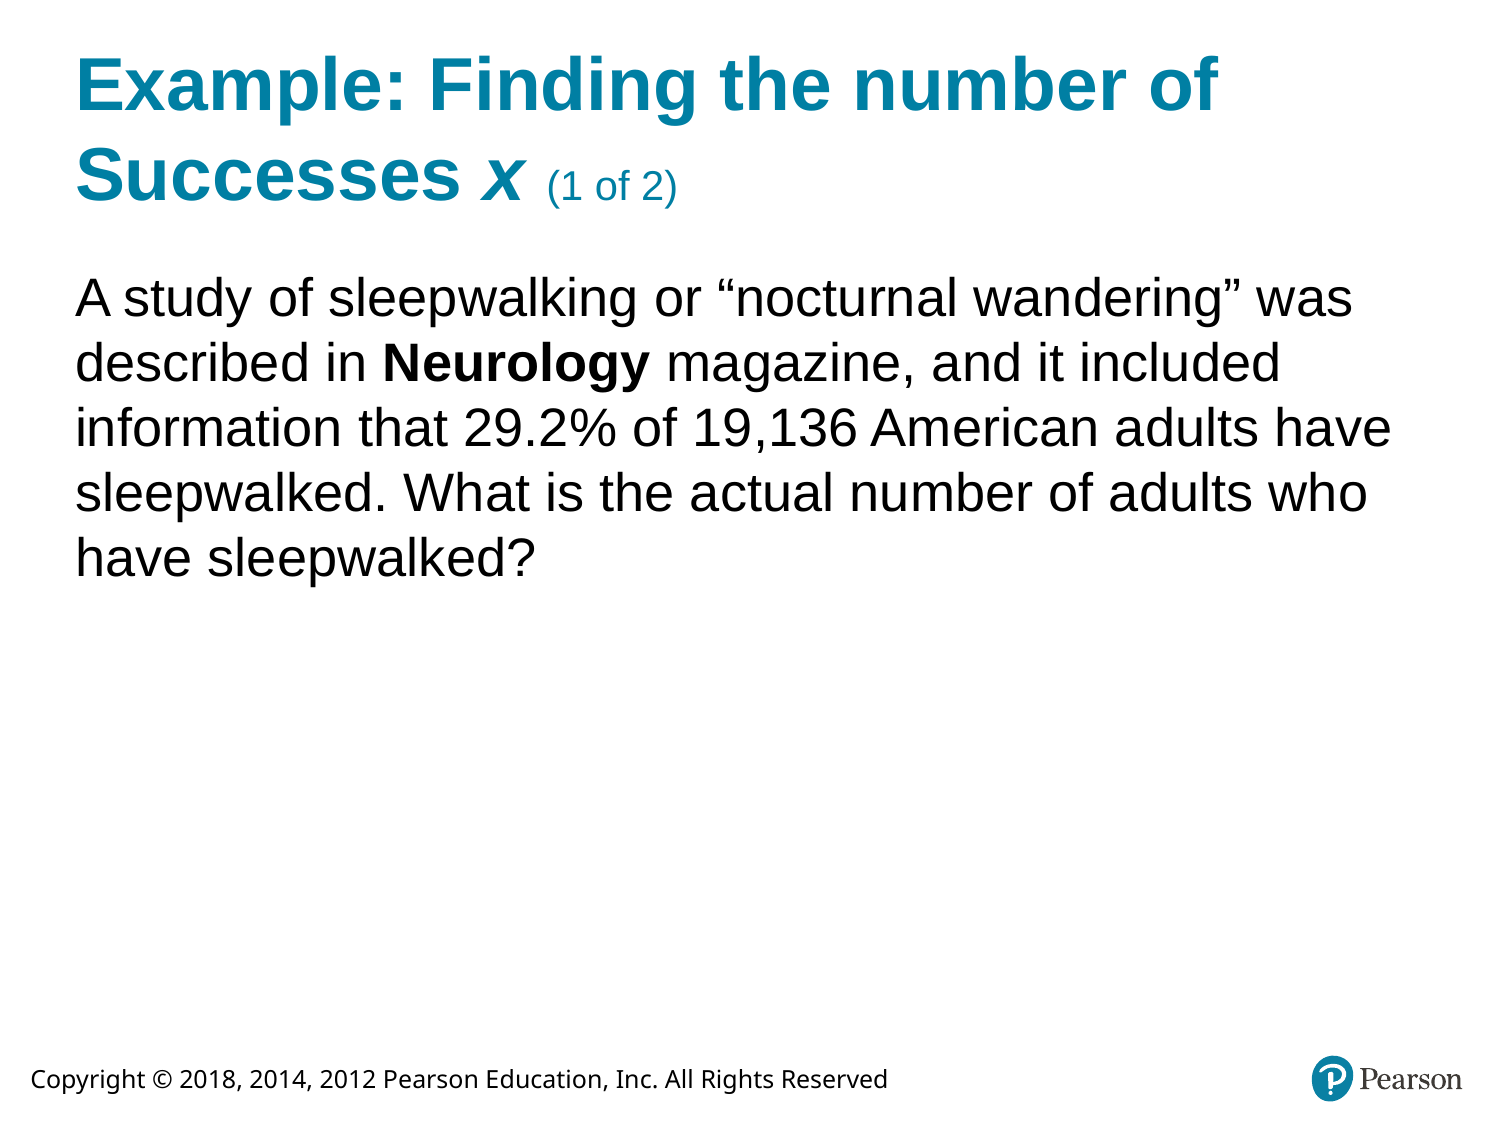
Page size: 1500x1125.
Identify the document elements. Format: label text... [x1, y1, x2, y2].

list A study of sleepwalking or “nocturnal wandering” was described in Neurology magazine, and it included information that 29.2% of 19,136 American adults have sleepwalked. What is the actual number of adults who have sleepwalked? [75, 262, 1400, 588]
title Example: Finding the number of Successes x (1 of 2) [75, 35, 1450, 216]
